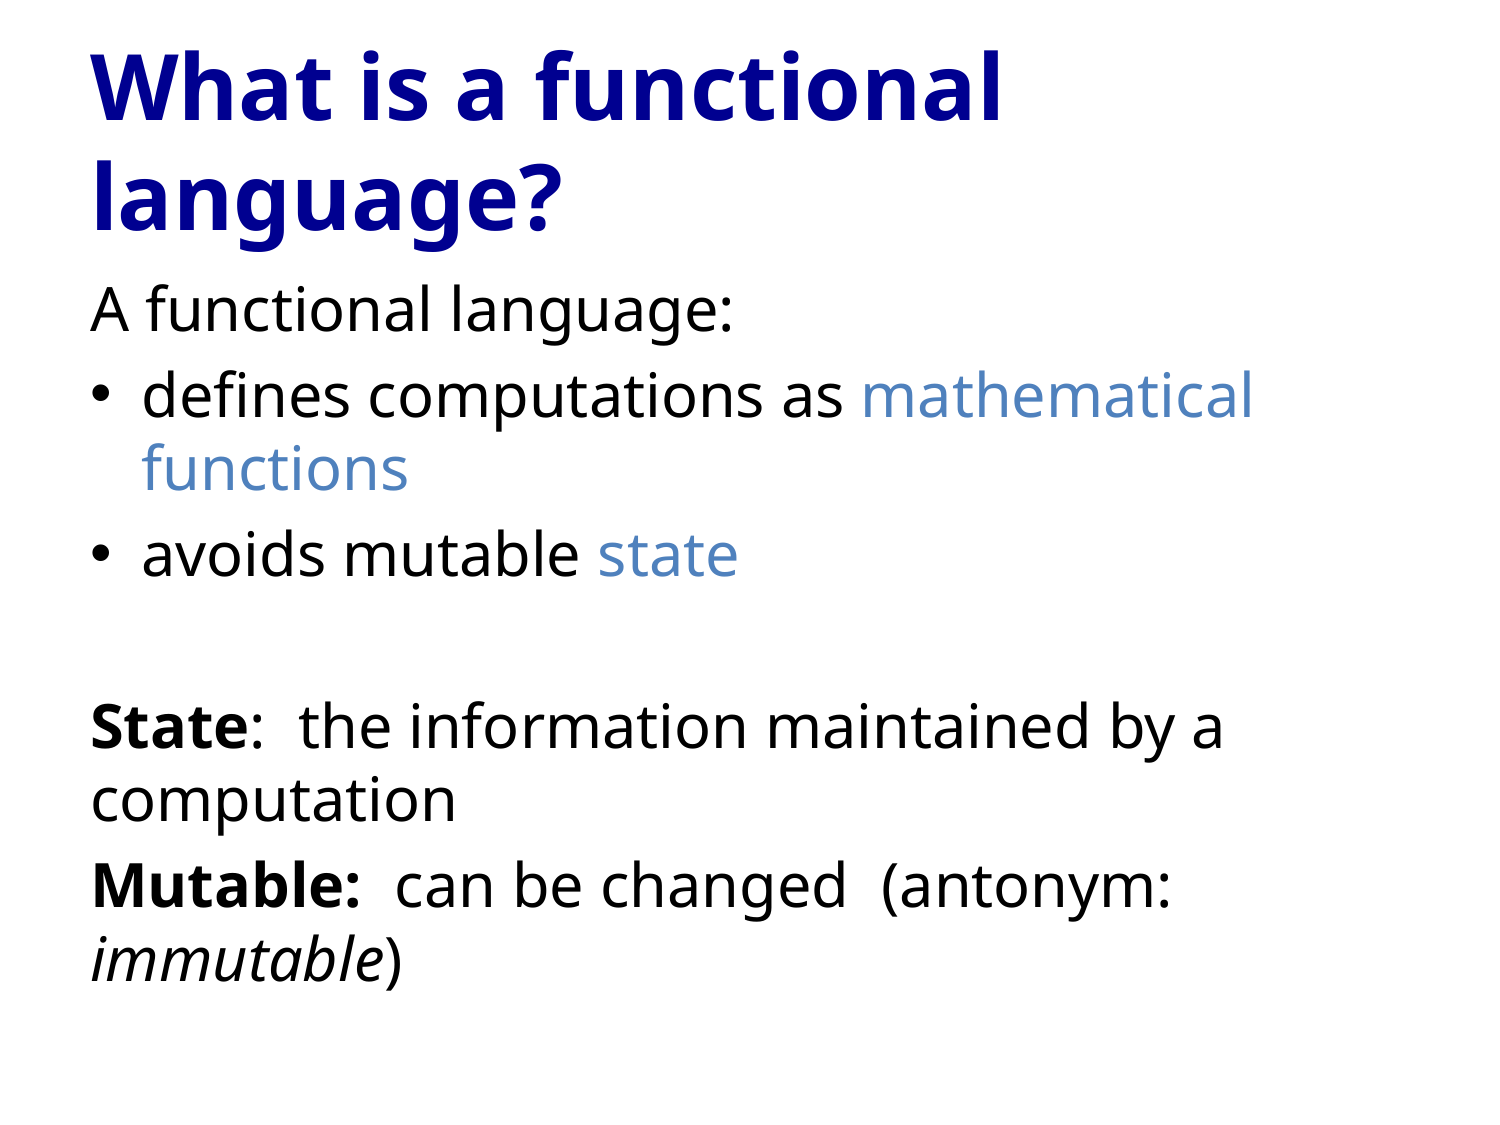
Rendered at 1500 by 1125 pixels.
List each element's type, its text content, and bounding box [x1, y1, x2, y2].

list A functional language: defines computations as mathematical functions avoids mutable state State: the information maintained by a computation Mutable: can be changed (antonym: immutable) [75, 262, 1425, 1005]
title What is a functional language? [75, 45, 1425, 233]
